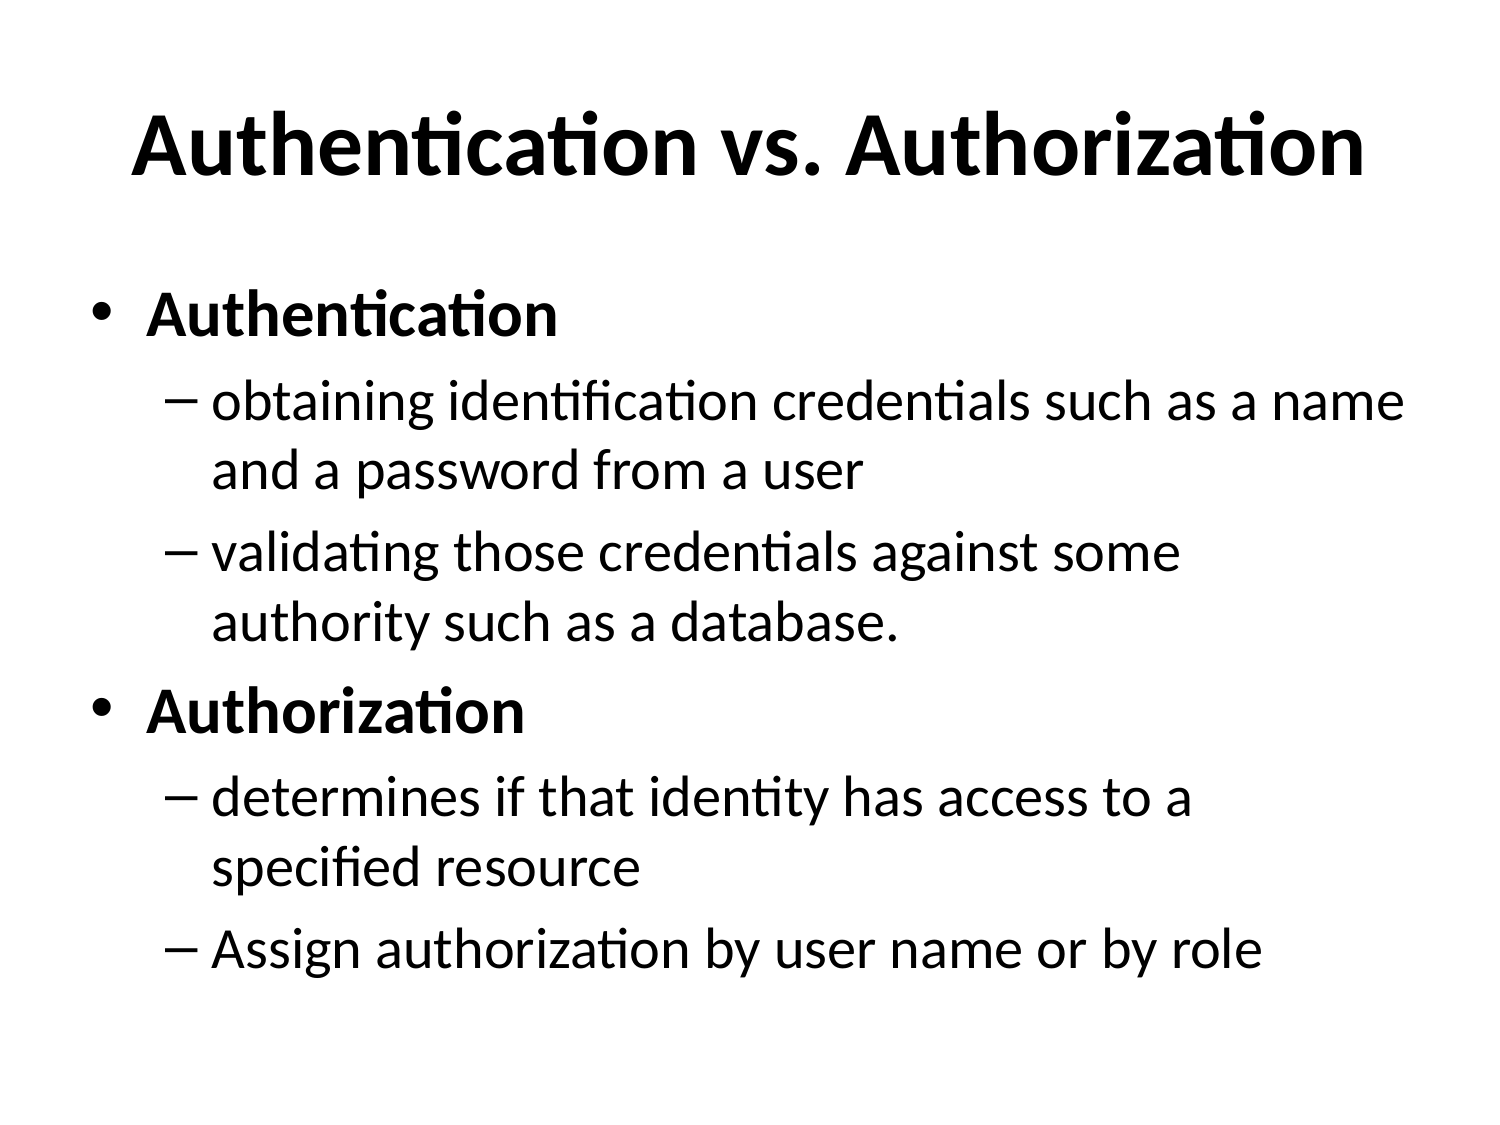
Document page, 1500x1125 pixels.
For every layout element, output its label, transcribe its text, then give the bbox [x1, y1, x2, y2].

list Authentication obtaining identification credentials such as a name and a password from a user validating those credentials against some authority such as a database. Authorization determines if that identity has access to a specified resource Assign authorization by user name or by role [75, 262, 1425, 1005]
title Authentication vs. Authorization [75, 45, 1425, 233]
